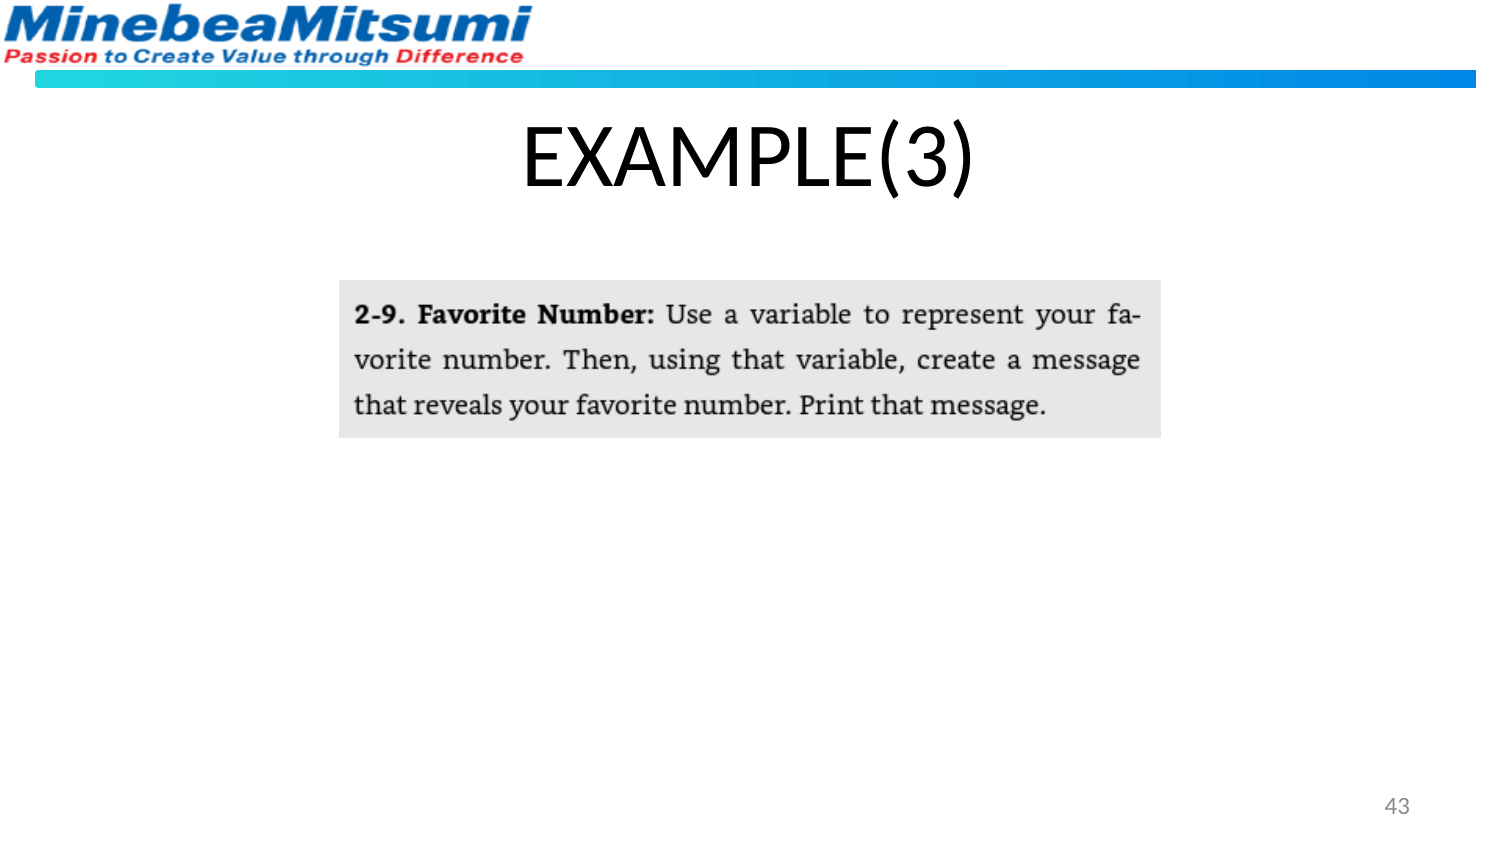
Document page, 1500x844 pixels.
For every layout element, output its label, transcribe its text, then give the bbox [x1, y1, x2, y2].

slide_number 43 [1074, 782, 1425, 827]
title EXAMPLE(3) [75, 79, 1425, 220]
picture [0, 0, 538, 70]
picture [339, 279, 1161, 439]
